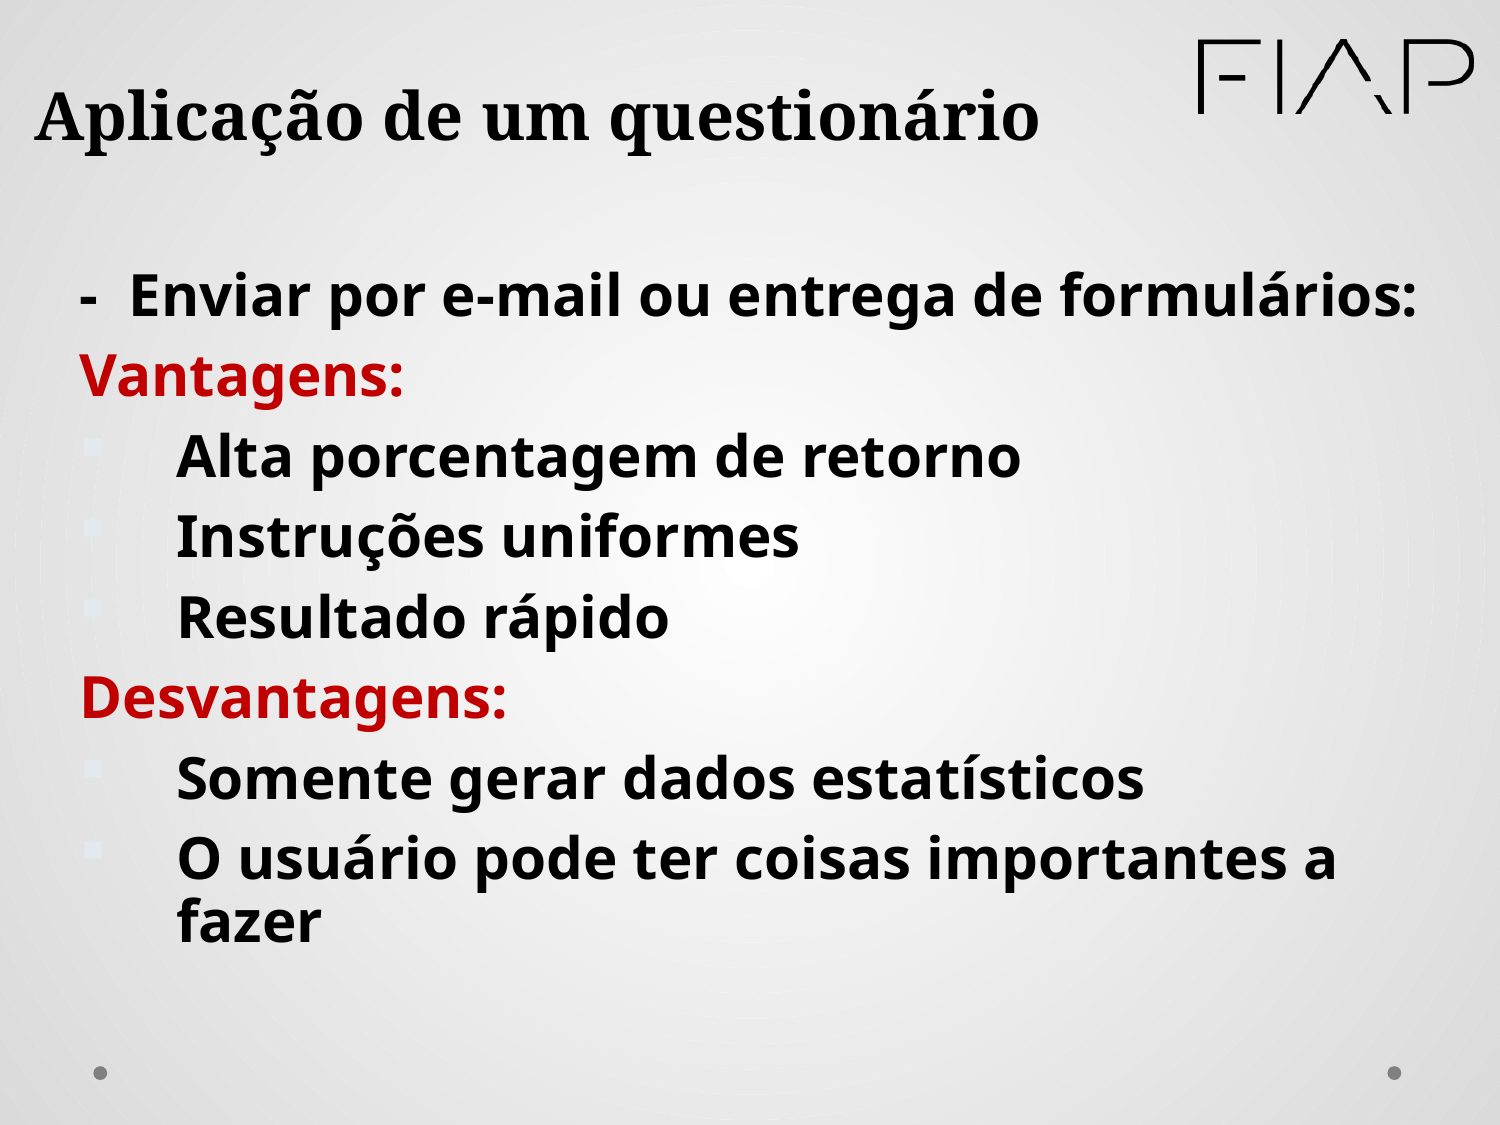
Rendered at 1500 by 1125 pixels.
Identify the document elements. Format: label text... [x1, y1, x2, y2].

picture [1198, 30, 1475, 123]
text_box - Enviar por e-mail ou entrega de formulários: Vantagens: Alta porcentagem de retorno Instruções uniformes Resultado rápido Desvantagens: Somente gerar dados estatísticos O usuário pode ter coisas importantes a fazer [64, 258, 1436, 386]
text_box Aplicação de um questionário [19, 66, 1058, 161]
